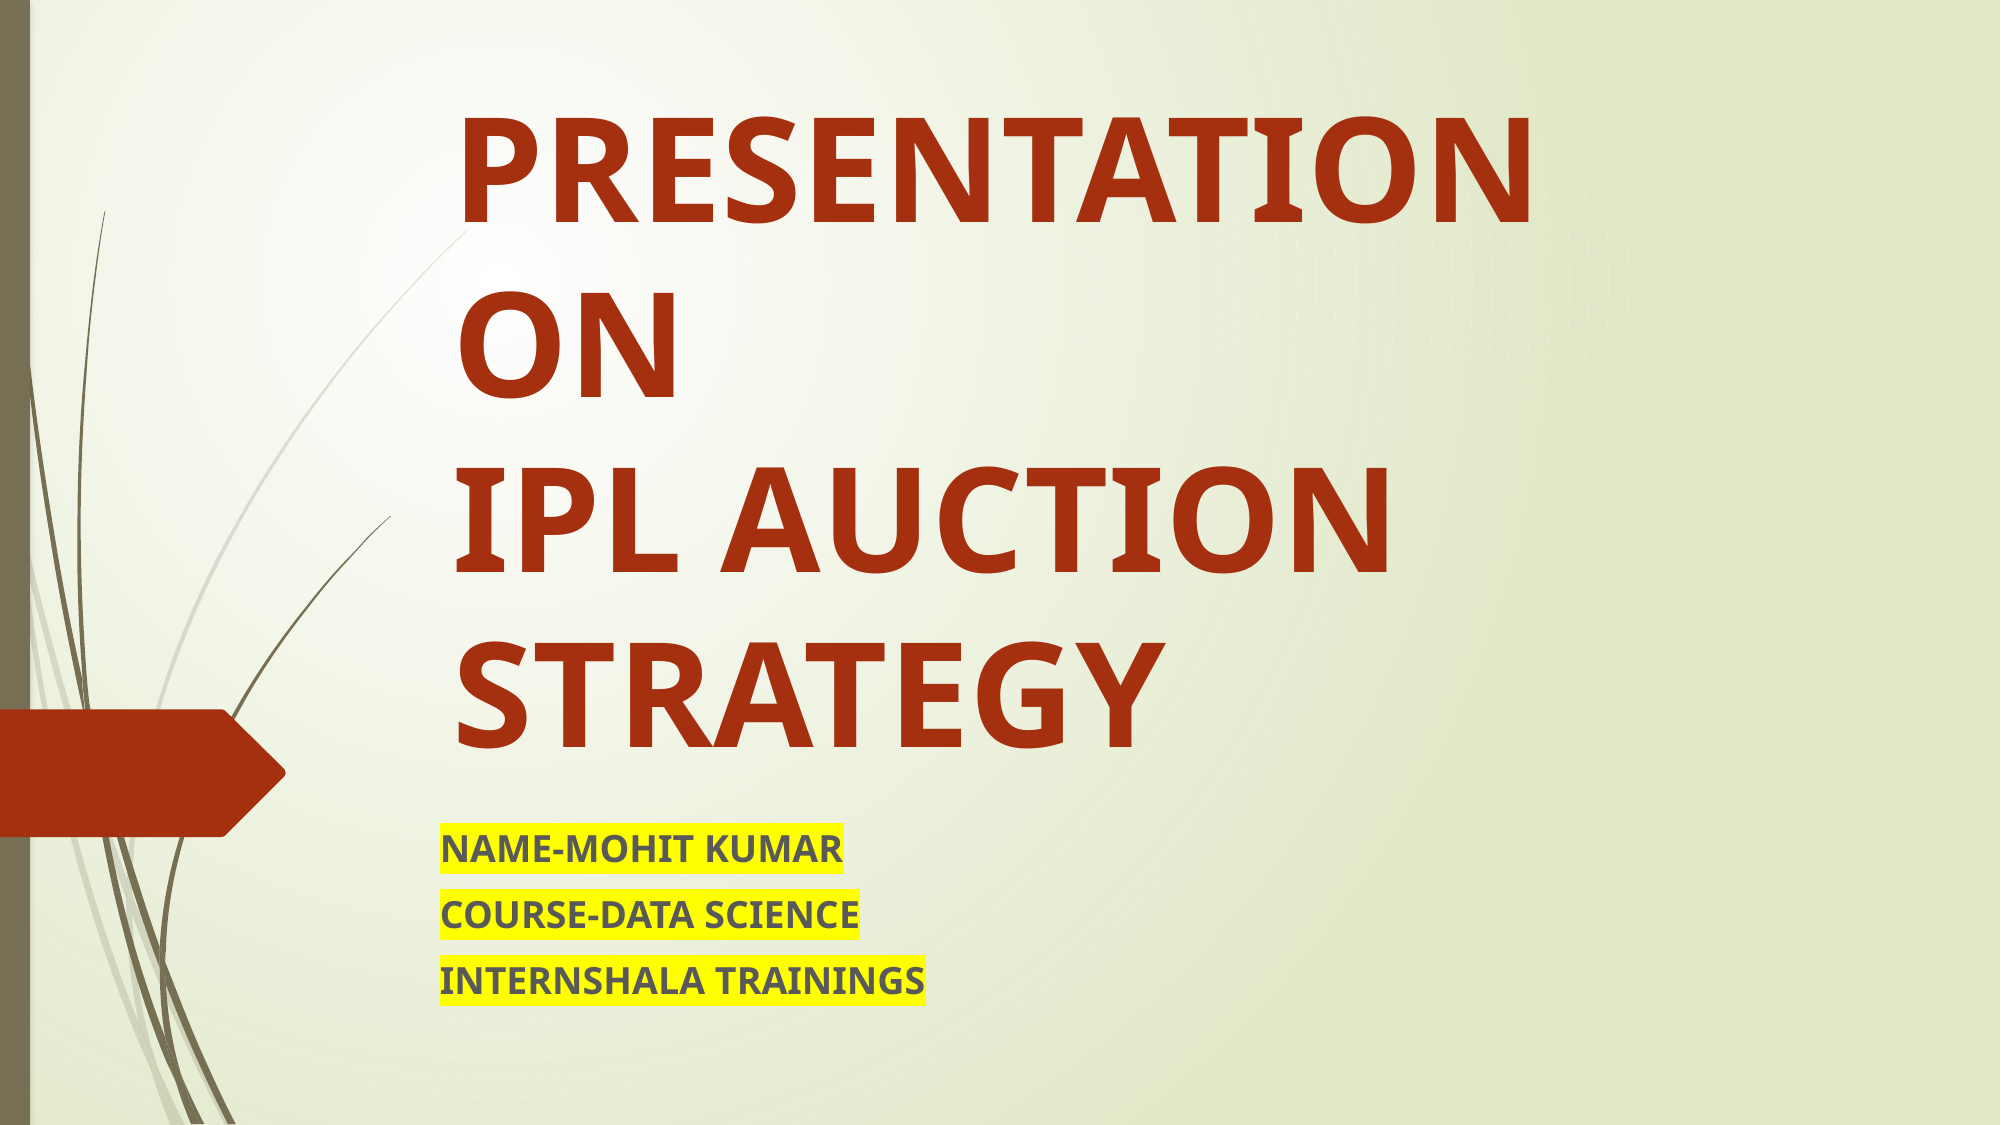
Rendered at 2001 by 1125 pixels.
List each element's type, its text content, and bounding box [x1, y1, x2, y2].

title PRESENTATION ON IPL AUCTION STRATEGY [437, 101, 1888, 784]
subtitle NAME-MOHIT KUMAR COURSE-DATA SCIENCE INTERNSHALA TRAININGS [424, 817, 1888, 1011]
